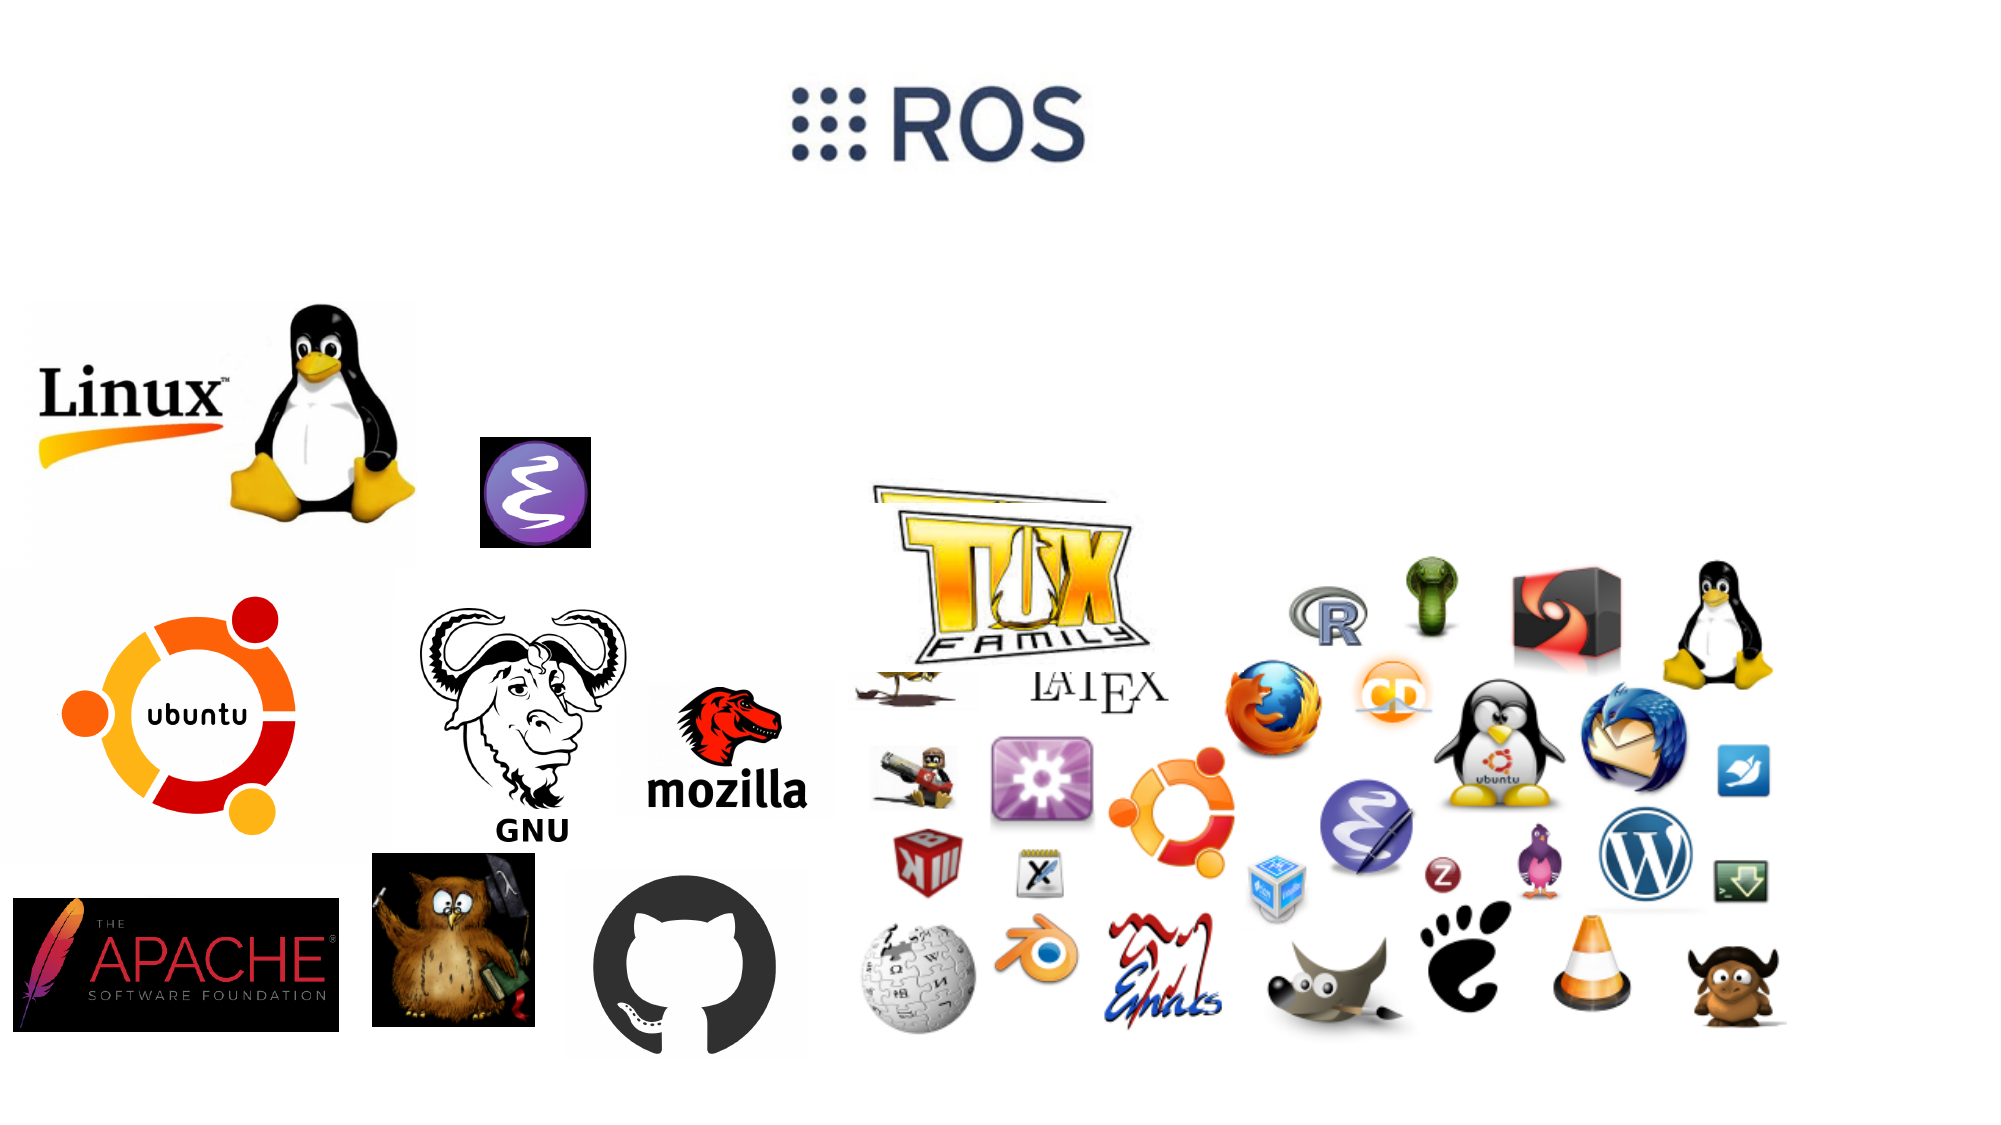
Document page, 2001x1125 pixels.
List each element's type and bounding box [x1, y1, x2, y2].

picture [781, 478, 1787, 1050]
picture [566, 868, 807, 1062]
picture [780, 59, 1093, 182]
picture [0, 301, 837, 1027]
picture [13, 895, 339, 1032]
picture [479, 437, 591, 548]
